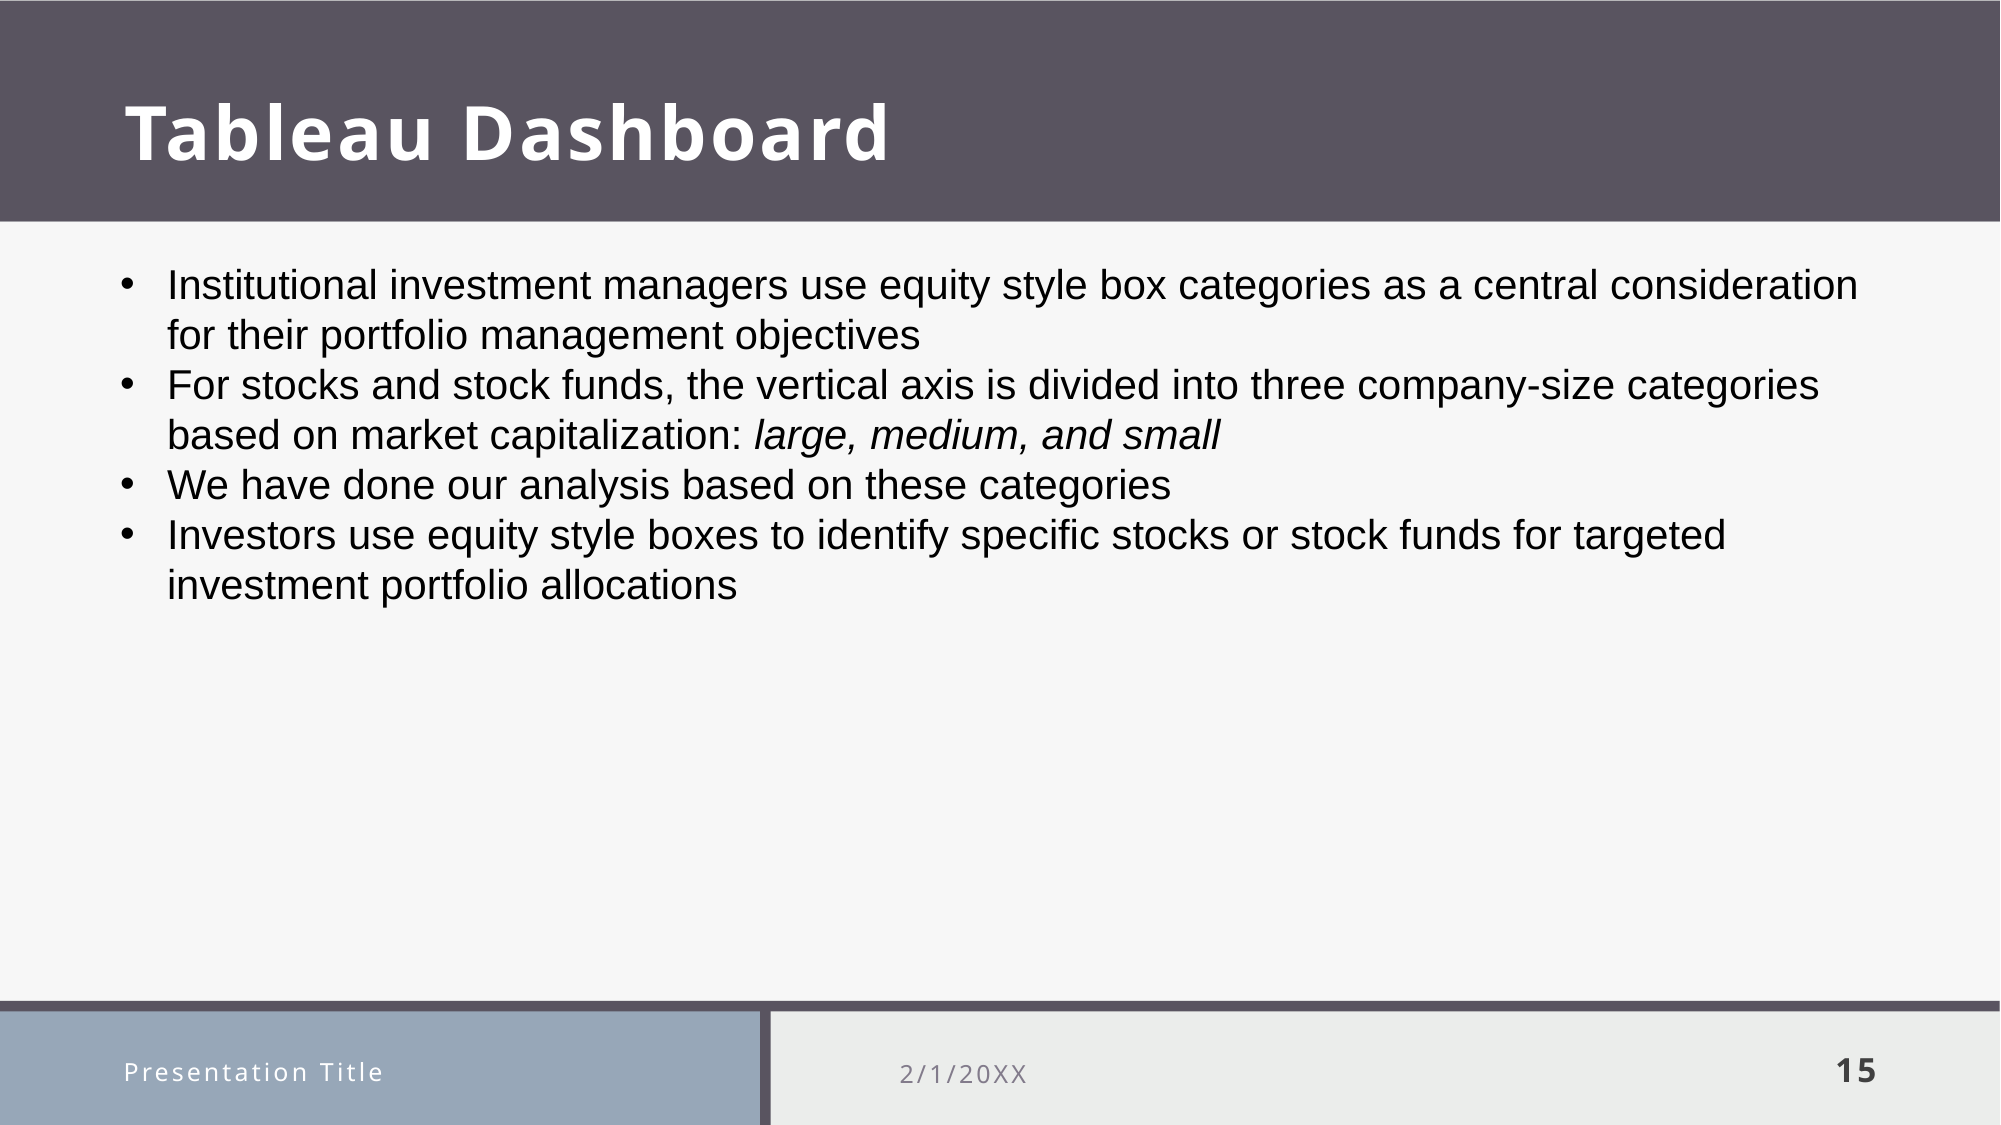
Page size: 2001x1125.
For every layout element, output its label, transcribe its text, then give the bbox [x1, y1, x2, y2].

footer Presentation Title [105, 1035, 668, 1110]
title Tableau Dashboard [106, 29, 1895, 184]
slide_number 15 [1733, 1035, 1895, 1110]
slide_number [881, 1035, 1442, 1110]
text_box Institutional investment managers use equity style box categories as a central consideration for their portfolio management objectives For stocks and stock funds, the vertical axis is divided into three company-size categories based on market capitalization: large, medium, and small We have done our analysis based on these categories Investors use equity style boxes to identify specific stocks or stock funds for targeted investment portfolio allocations [105, 250, 1894, 616]
